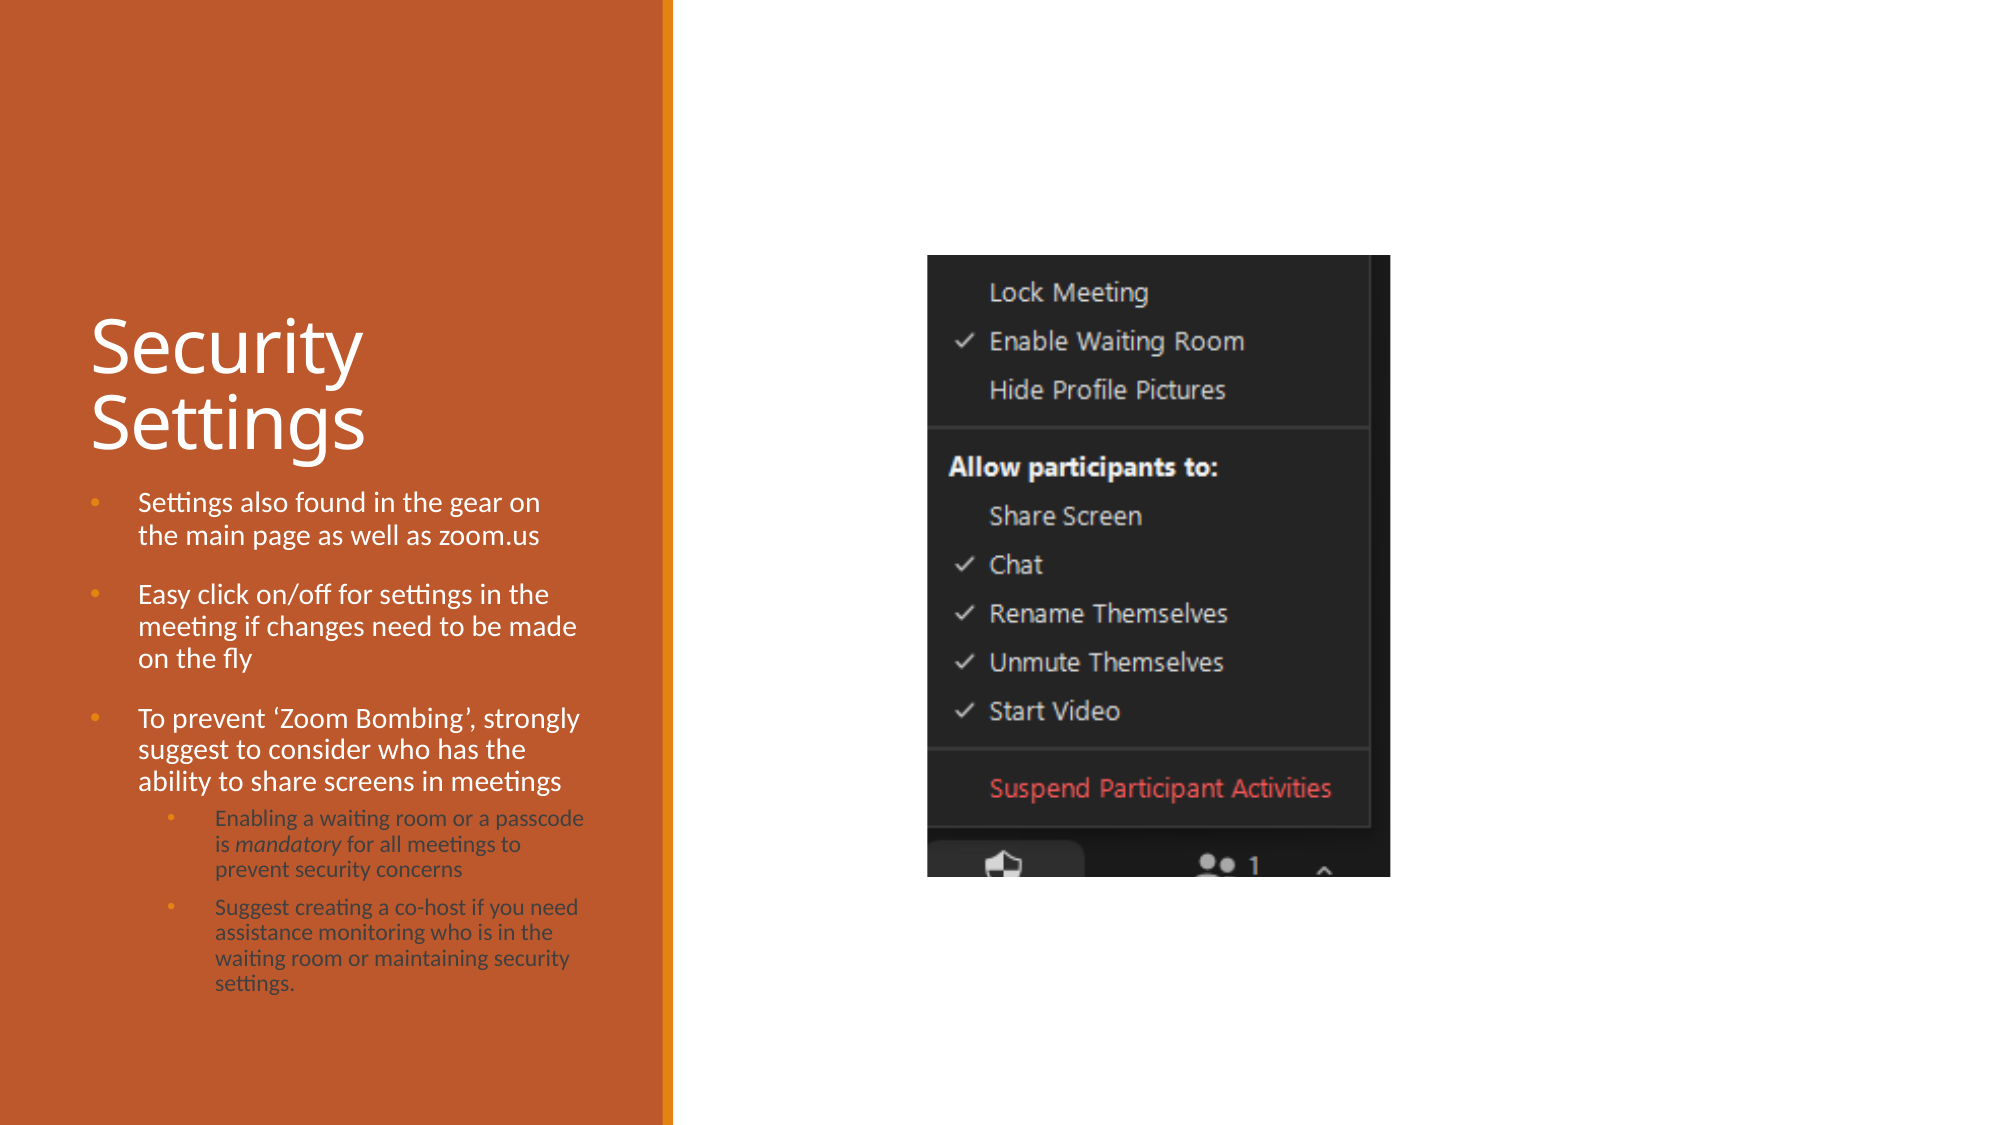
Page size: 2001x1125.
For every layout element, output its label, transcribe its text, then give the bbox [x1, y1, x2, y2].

list Settings also found in the gear on the main page as well as zoom.us Easy click on/off for settings in the meeting if changes need to be made on the fly To prevent ‘Zoom Bombing’, strongly suggest to consider who has the ability to share screens in meetings Enabling a waiting room or a passcode is mandatory for all meetings to prevent security concerns Suggest creating a co-host if you need assistance monitoring who is in the waiting room or maintaining security settings. [75, 479, 600, 1035]
title Security Settings [75, 97, 600, 473]
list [926, 254, 1391, 878]
